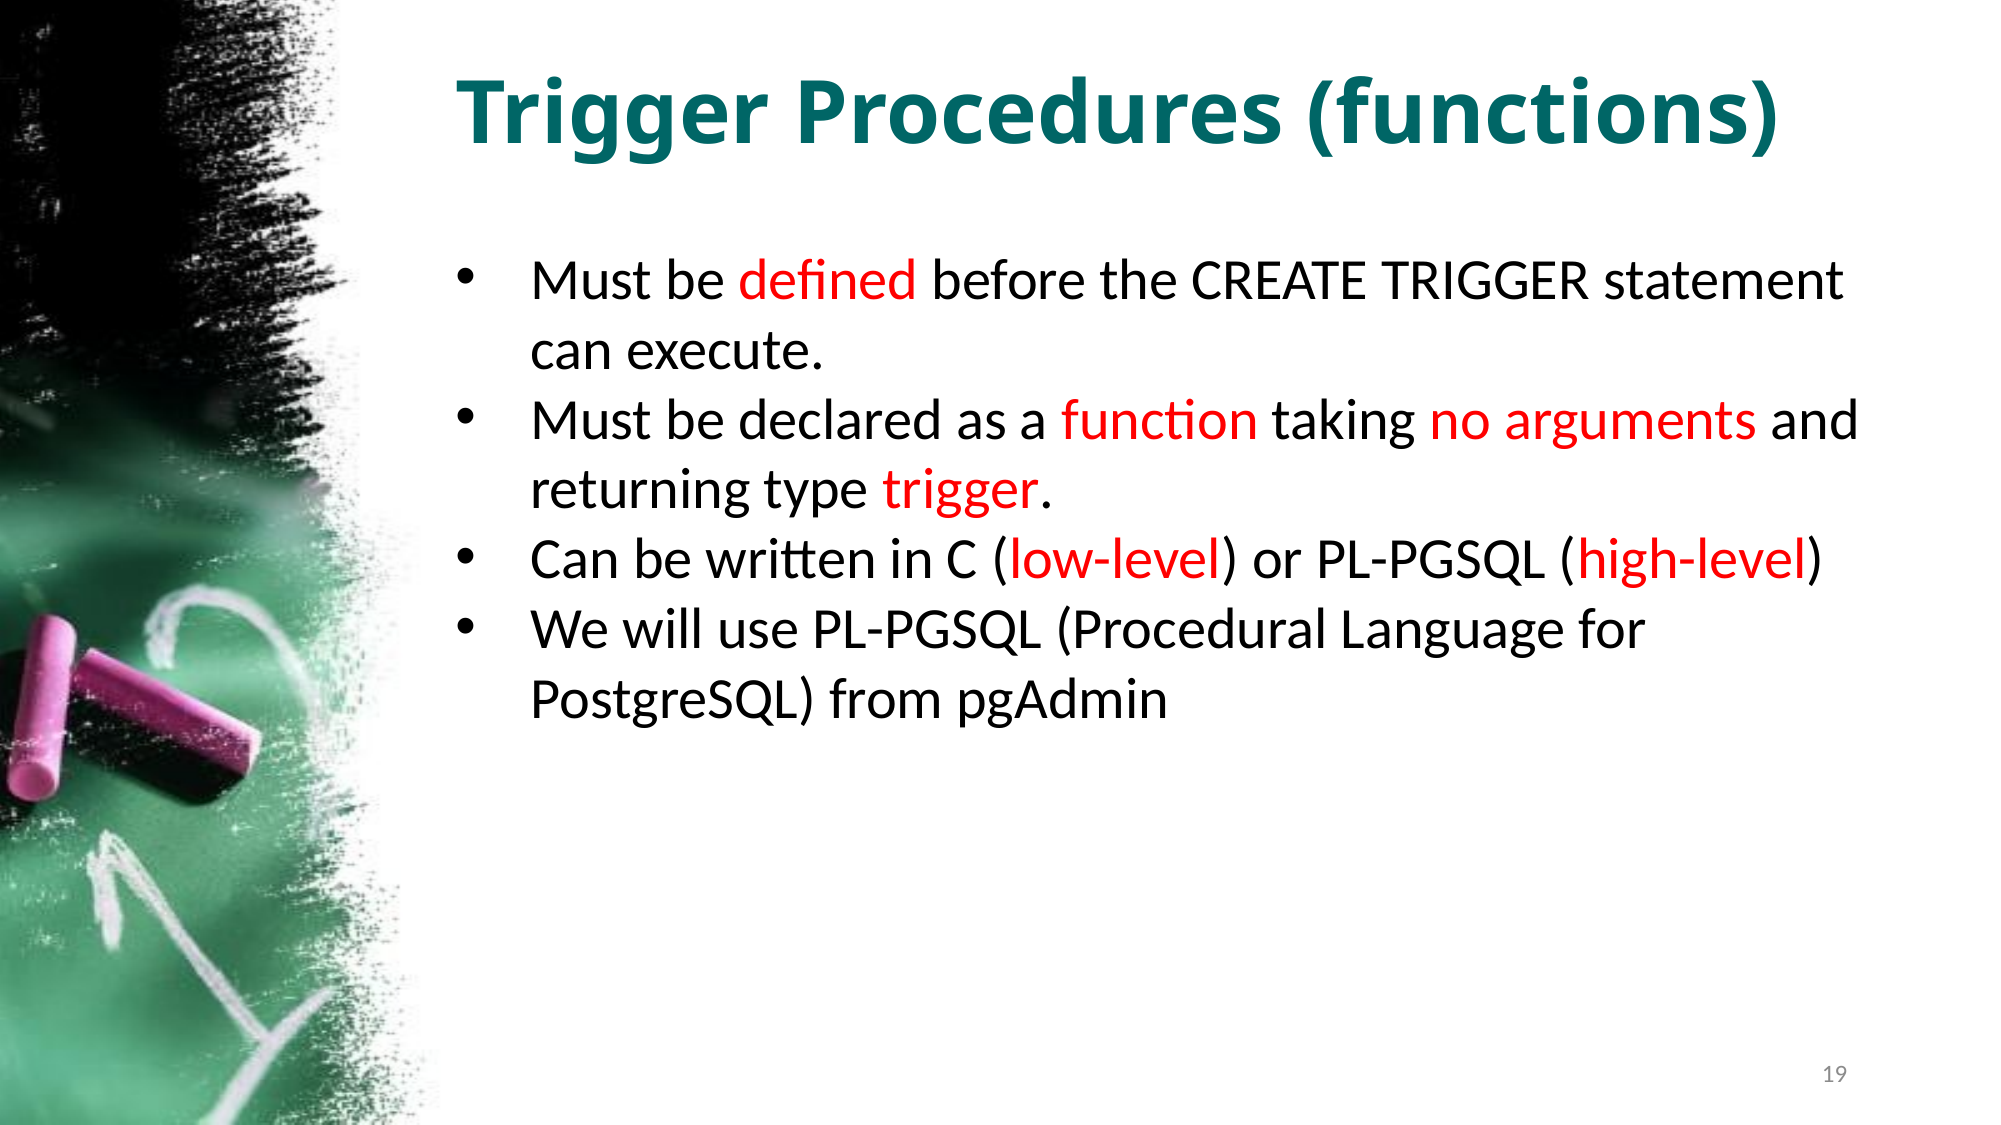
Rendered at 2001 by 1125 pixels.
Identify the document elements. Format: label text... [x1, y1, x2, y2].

slide_number 19 [1412, 1042, 1863, 1103]
picture [0, 0, 2001, 1125]
text_box Must be defined before the CREATE TRIGGER statement can execute. Must be declared as a function taking no arguments and returning type trigger. Can be written in C (low-level) or PL-PGSQL (high-level) We will use PL-PGSQL (Procedural Language for PostgreSQL) from pgAdmin [440, 233, 1922, 738]
text_box Trigger Procedures (functions) [440, 48, 1940, 168]
